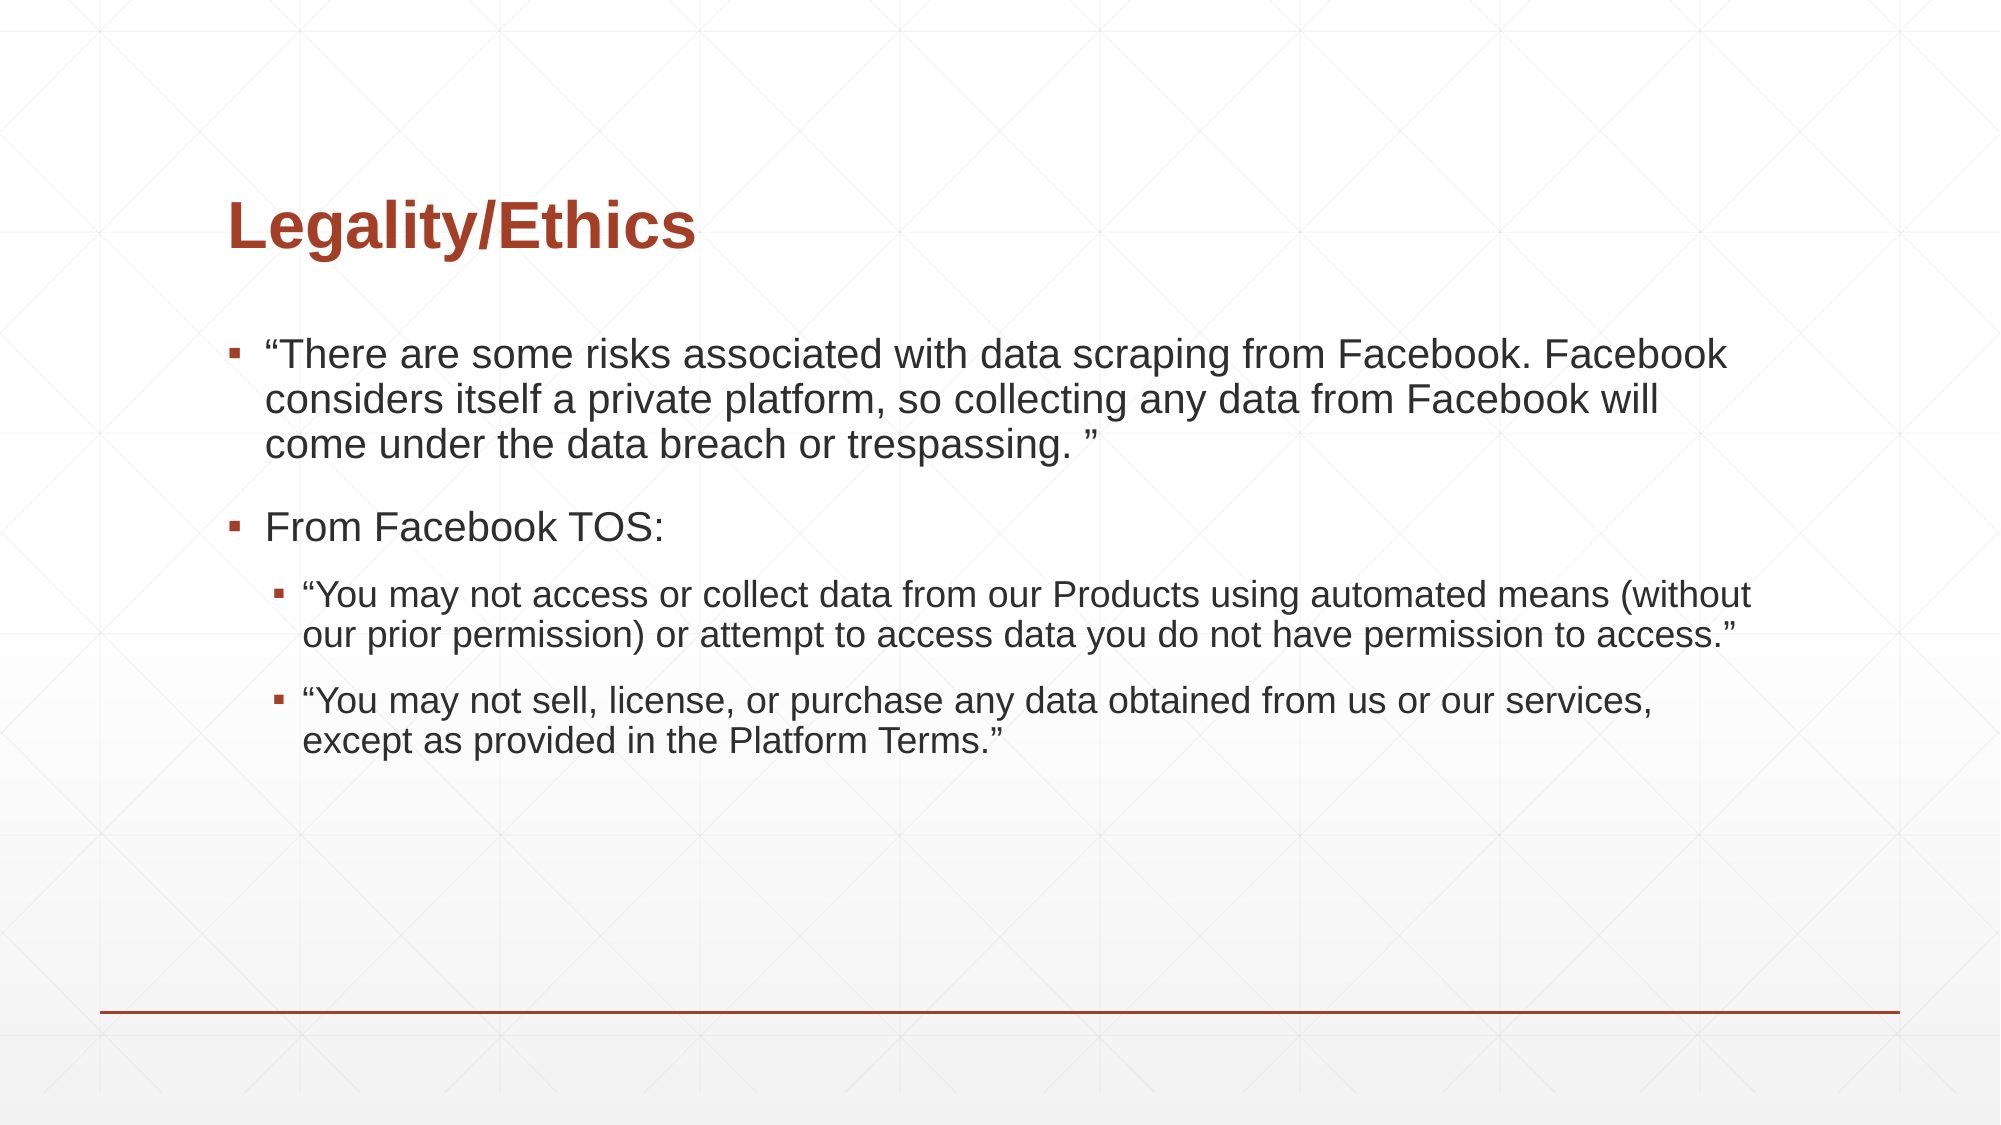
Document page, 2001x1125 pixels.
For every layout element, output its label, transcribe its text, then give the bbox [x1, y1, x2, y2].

title Legality/Ethics [212, 82, 1788, 271]
list “There are some risks associated with data scraping from Facebook. Facebook considers itself a private platform, so collecting any data from Facebook will come under the data breach or trespassing. ” From Facebook TOS: “You may not access or collect data from our Products using automated means (without our prior permission) or attempt to access data you do not have permission to access.” “You may not sell, license, or purchase any data obtained from us or our services, except as provided in the Platform Terms.” [212, 324, 1788, 950]
